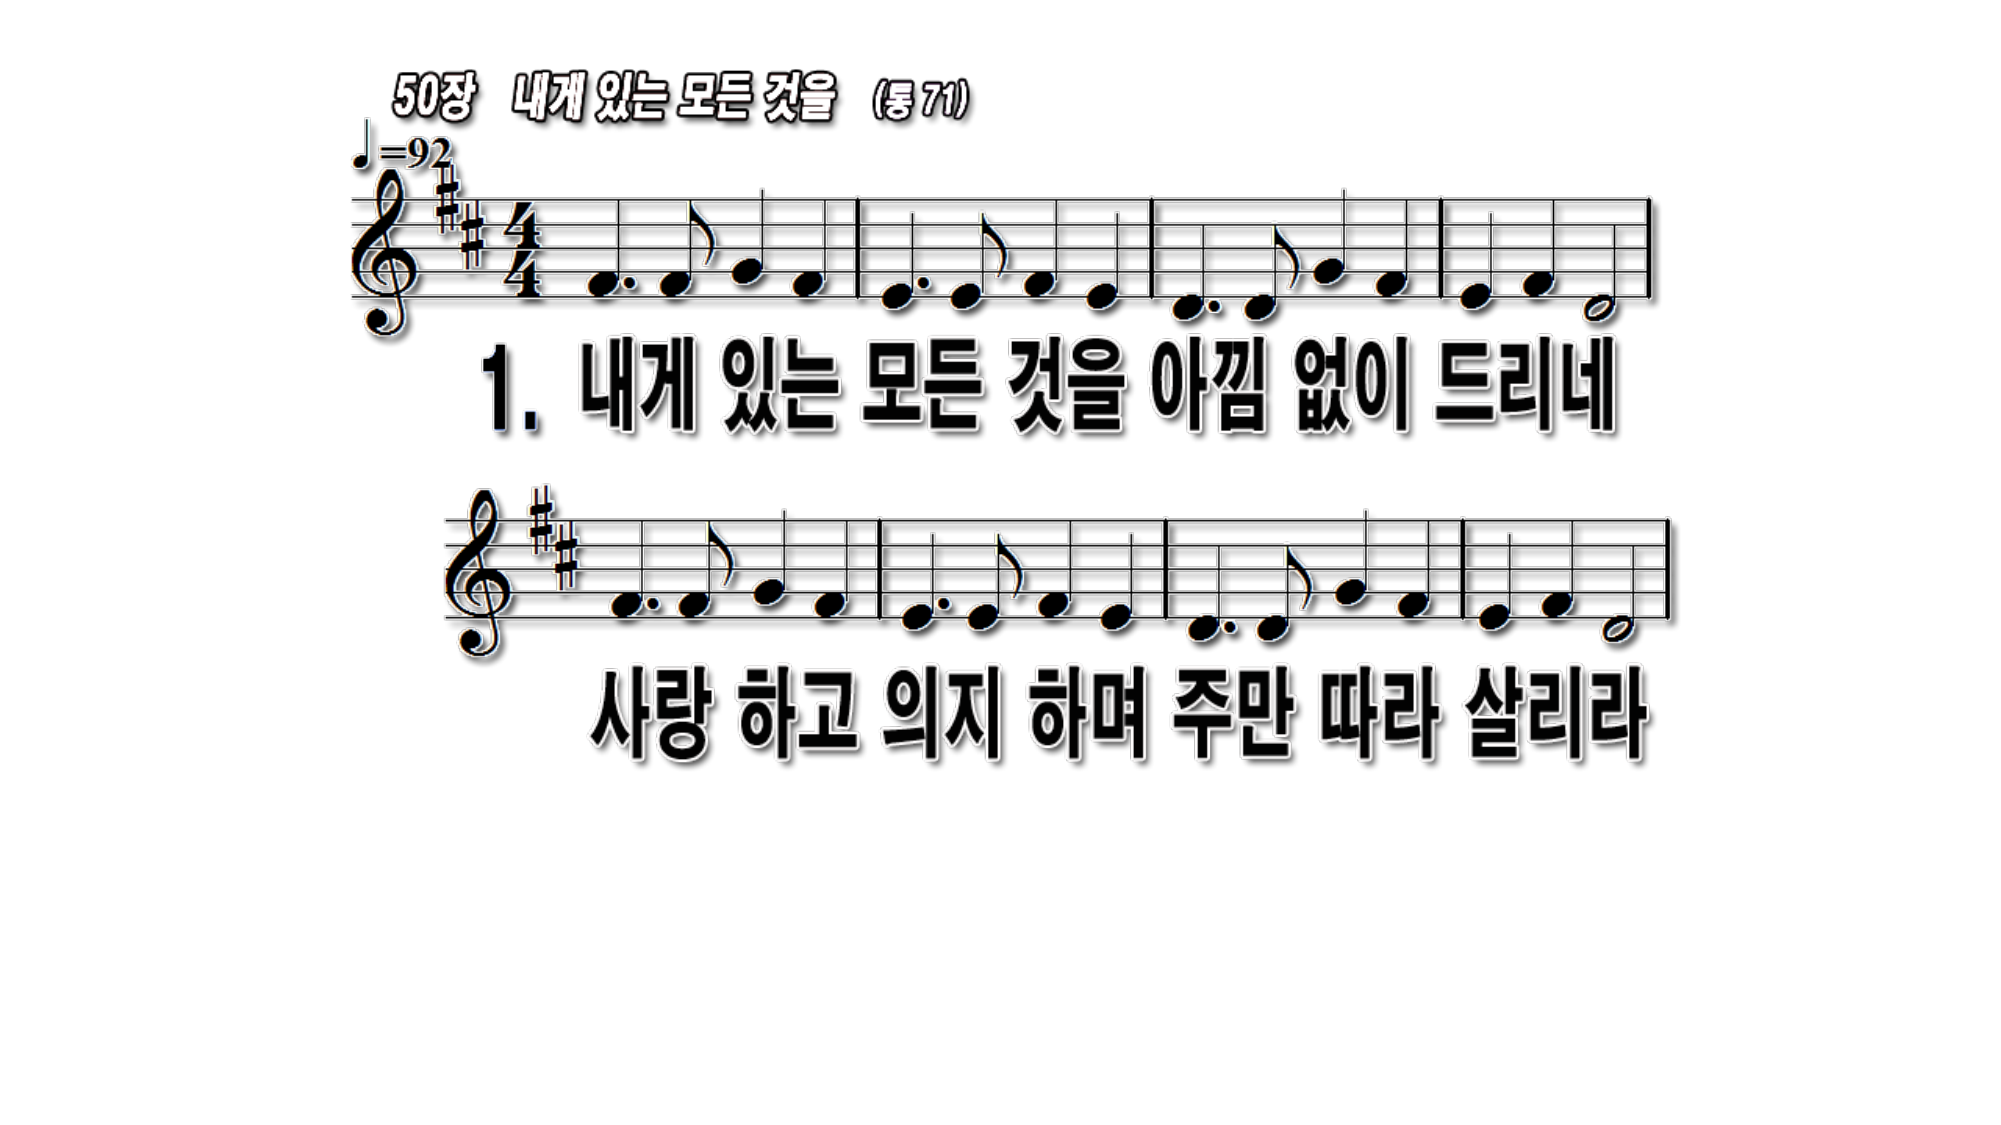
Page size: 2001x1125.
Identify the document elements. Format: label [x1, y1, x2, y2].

picture [249, 0, 1750, 938]
